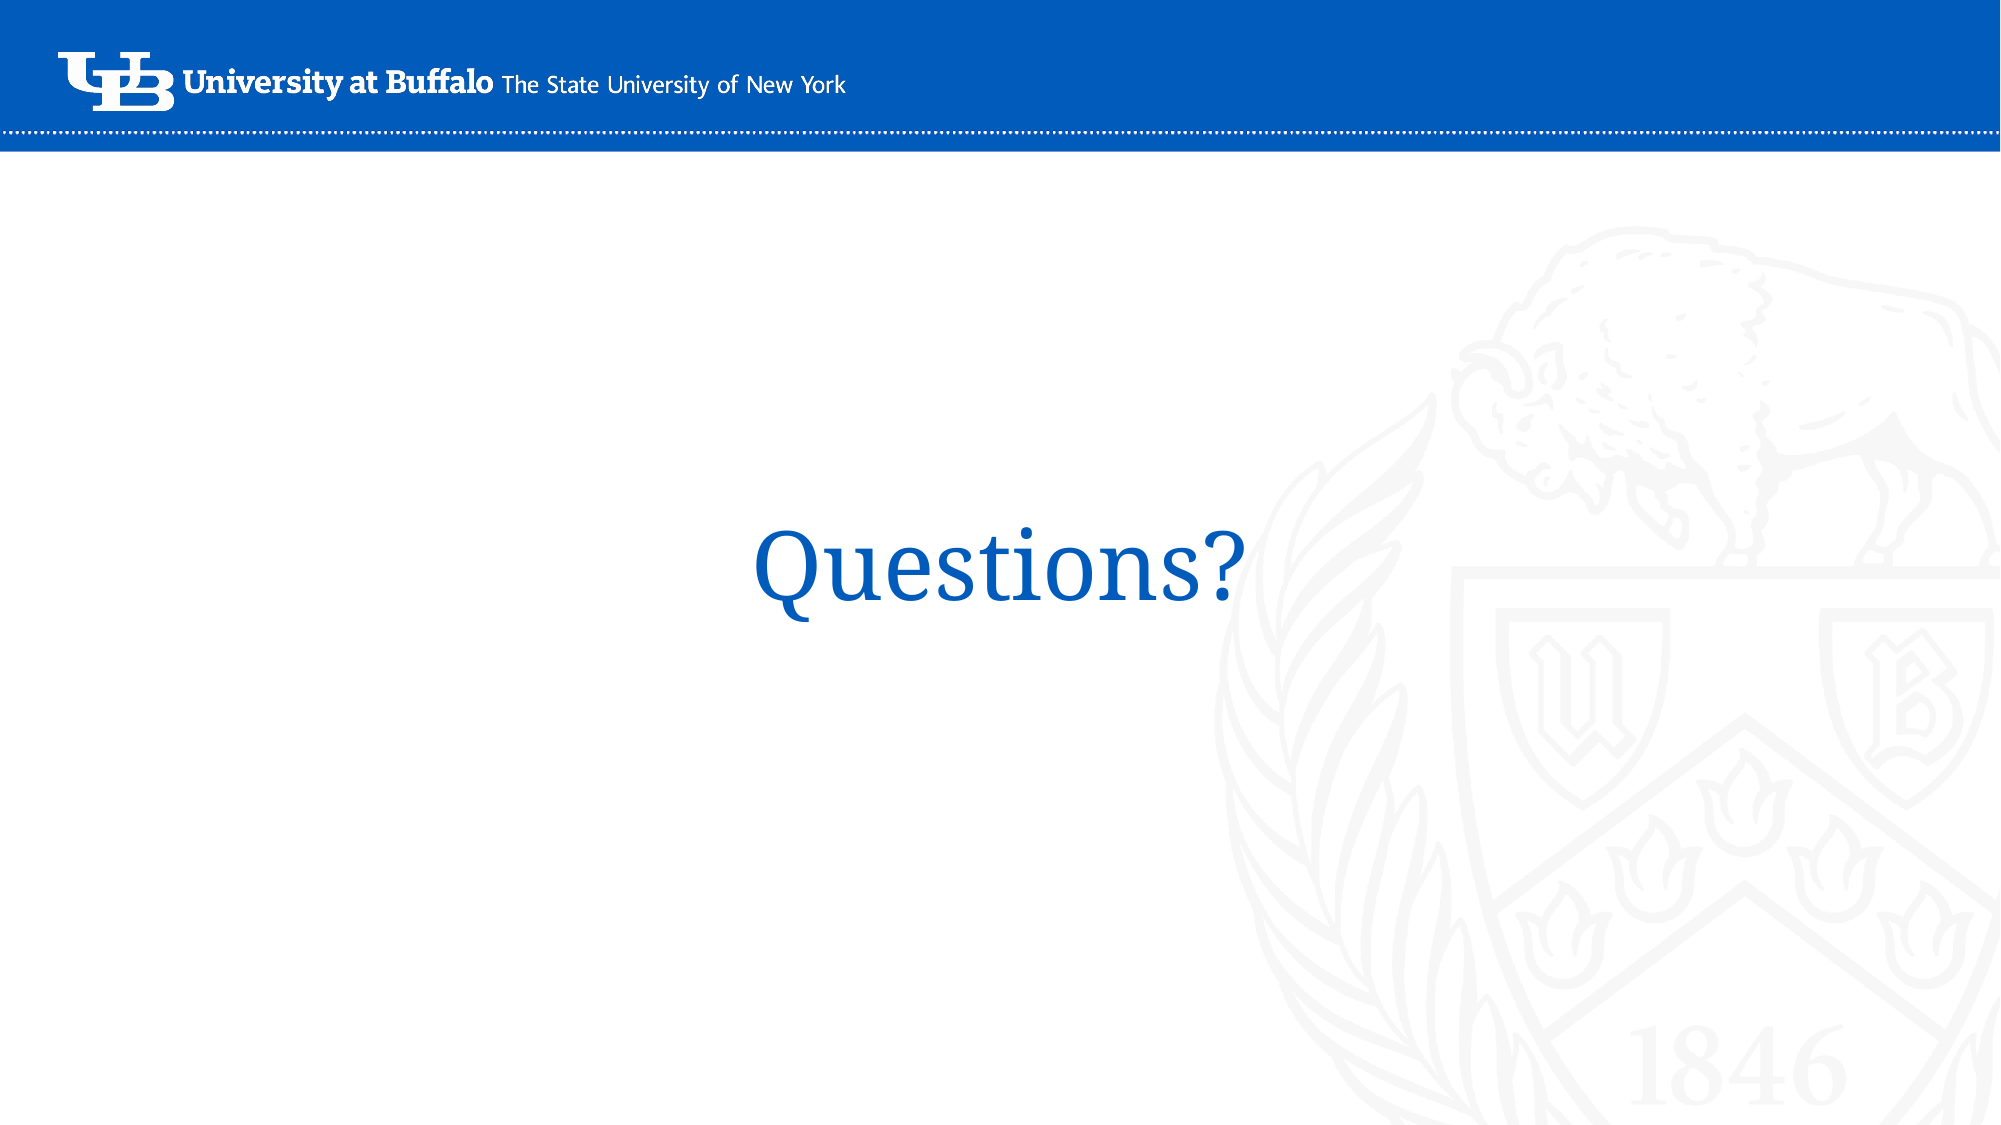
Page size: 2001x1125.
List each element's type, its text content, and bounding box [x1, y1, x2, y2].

text_box Questions? [147, 489, 1853, 635]
picture [0, 0, 2001, 1125]
